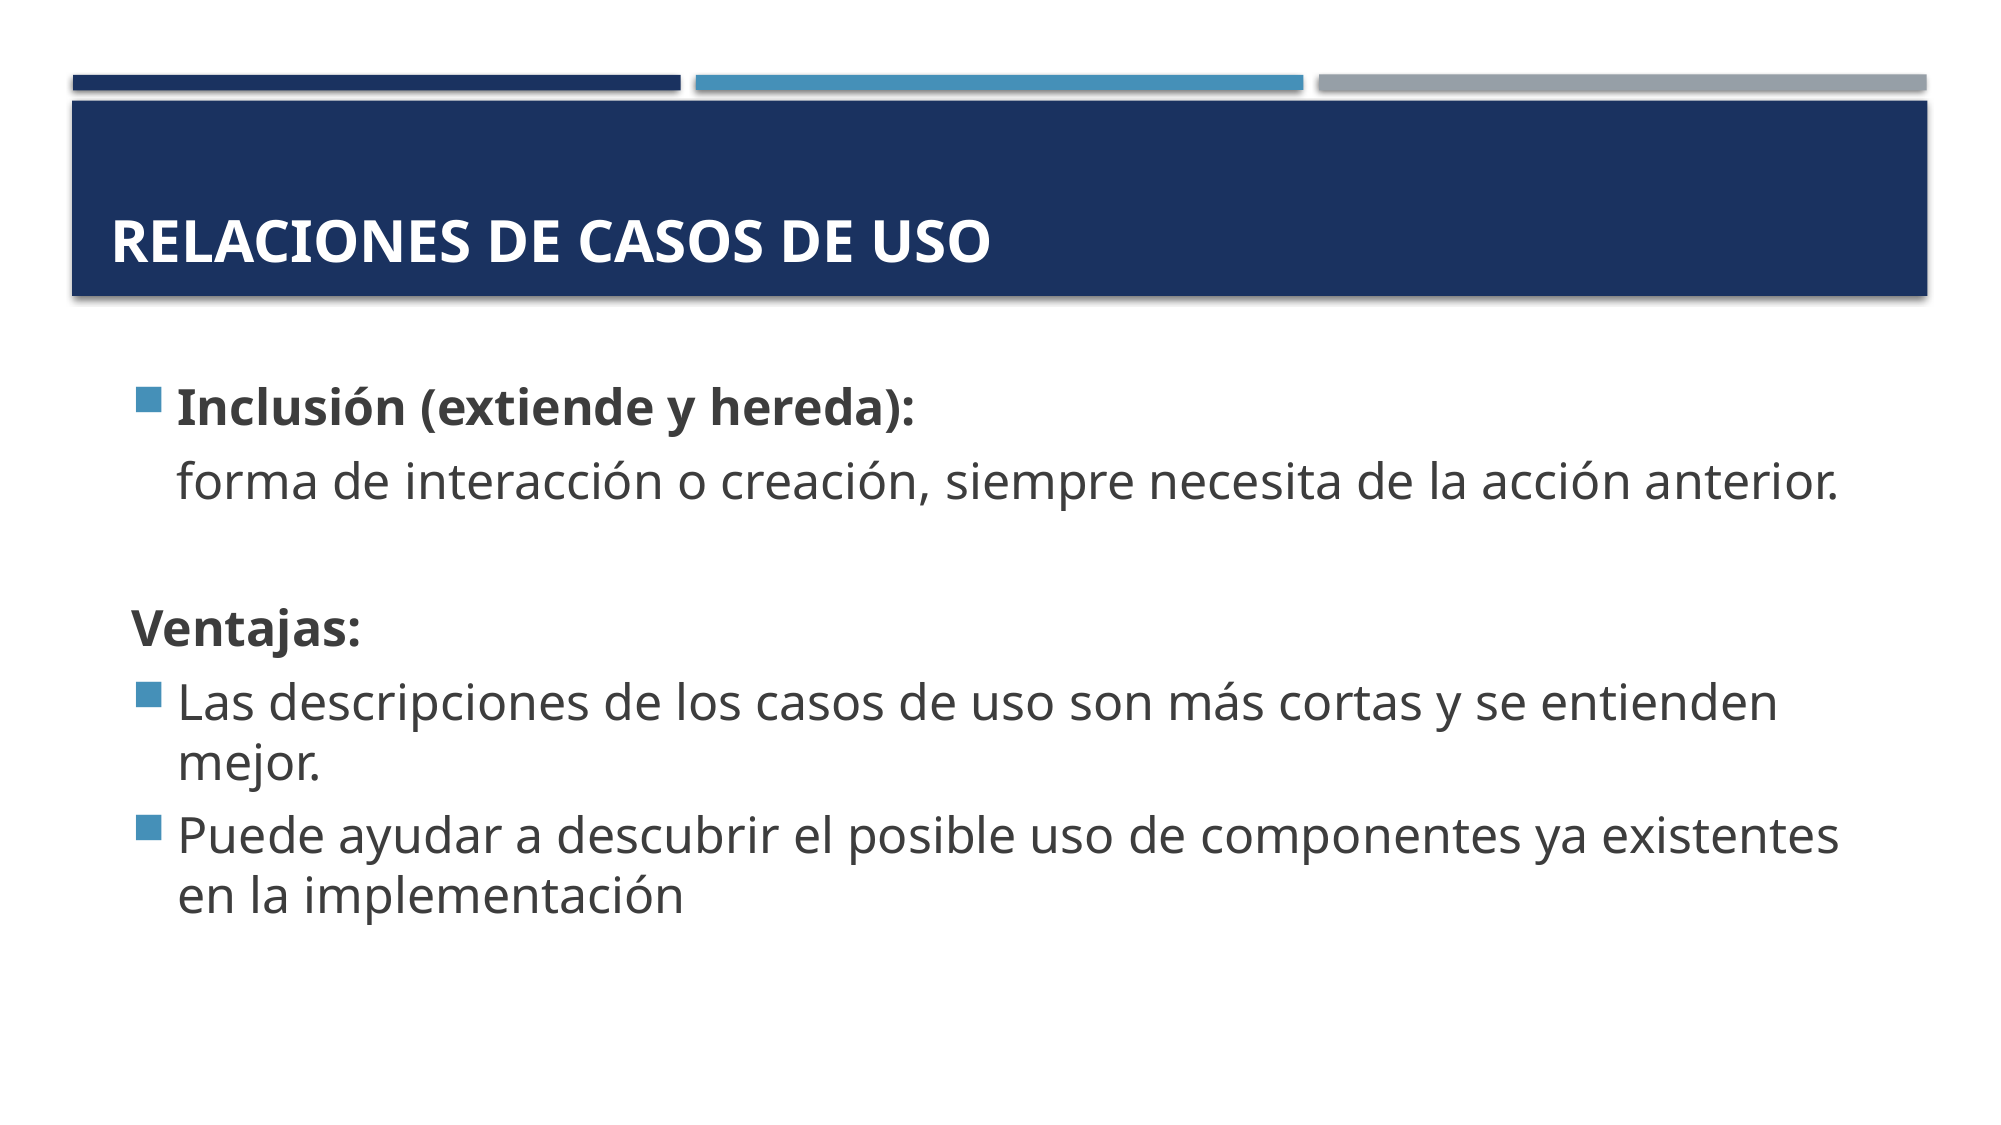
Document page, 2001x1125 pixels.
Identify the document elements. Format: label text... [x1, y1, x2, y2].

title Relaciones de Casos de Uso [95, 115, 1905, 282]
list Inclusión (extiende y hereda): forma de interacción o creación, siempre necesita de la acción anterior. Ventajas: Las descripciones de los casos de uso son más cortas y se entienden mejor. Puede ayudar a descubrir el posible uso de componentes ya existentes en la implementación [116, 357, 1905, 962]
